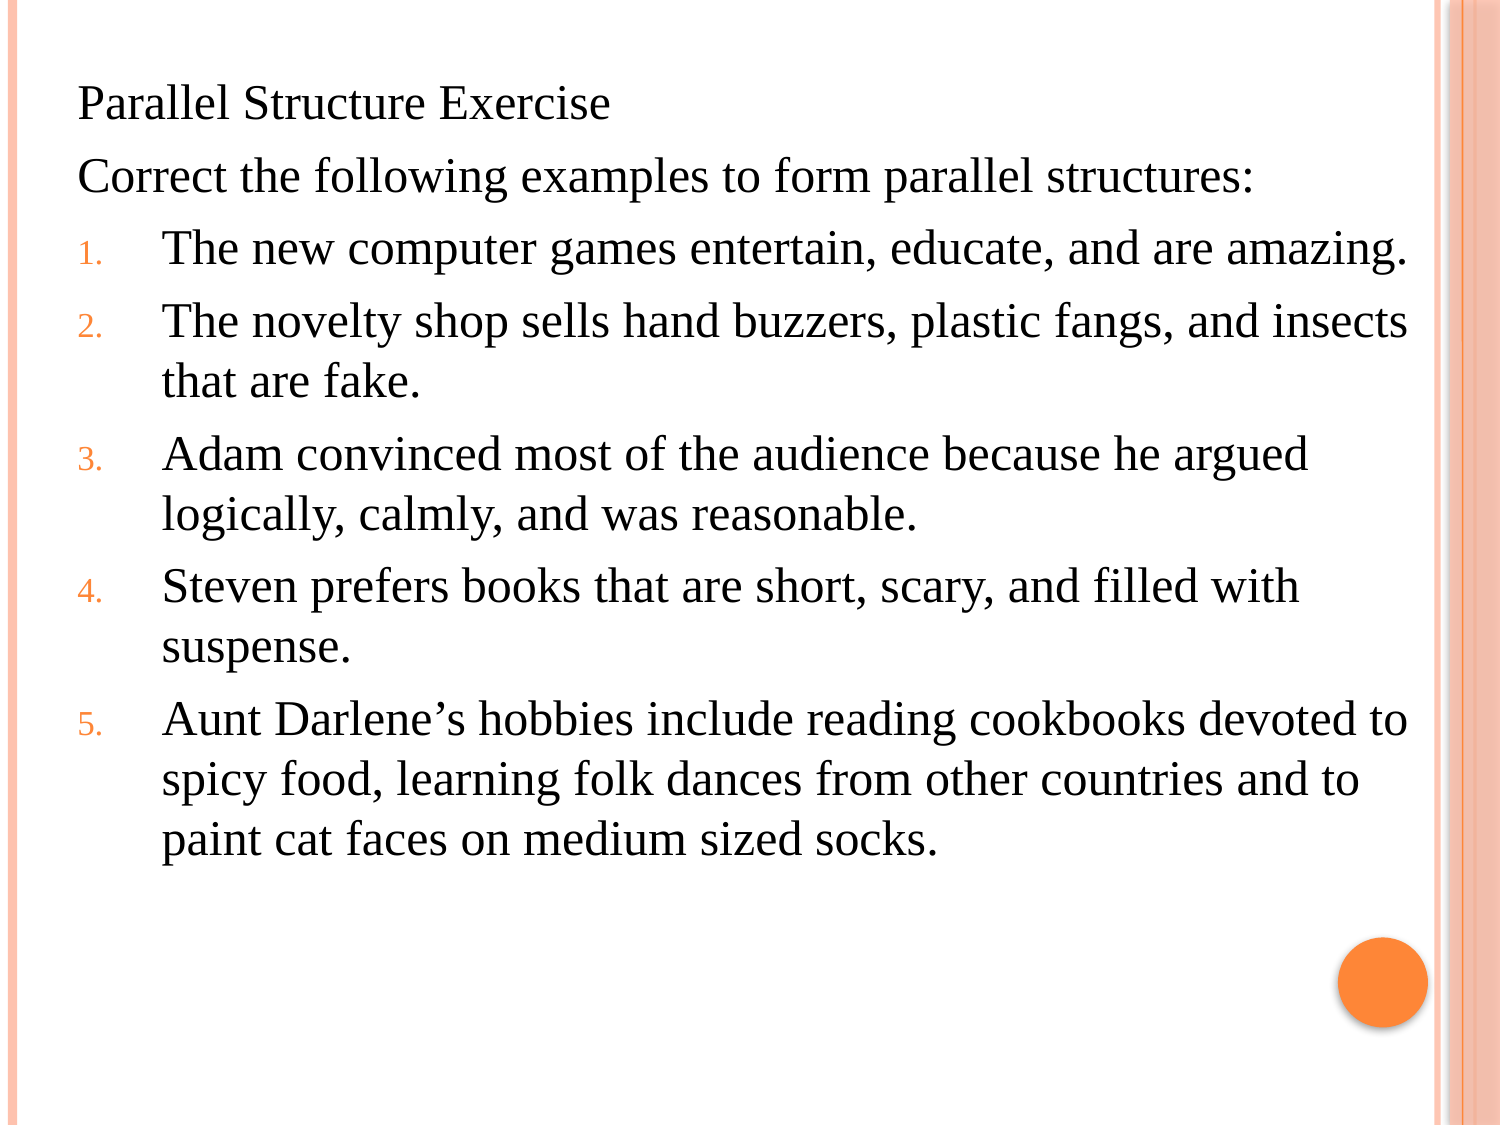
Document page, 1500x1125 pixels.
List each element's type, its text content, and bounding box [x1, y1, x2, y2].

list Parallel Structure Exercise Correct the following examples to form parallel structures: The new computer games entertain, educate, and are amazing. The novelty shop sells hand buzzers, plastic fangs, and insects that are fake. Adam convinced most of the audience because he argued logically, calmly, and was reasonable. Steven prefers books that are short, scary, and filled with suspense. Aunt Darlene’s hobbies include reading cookbooks devoted to spicy food, learning folk dances from other countries and to paint cat faces on medium sized socks. [62, 62, 1425, 1005]
